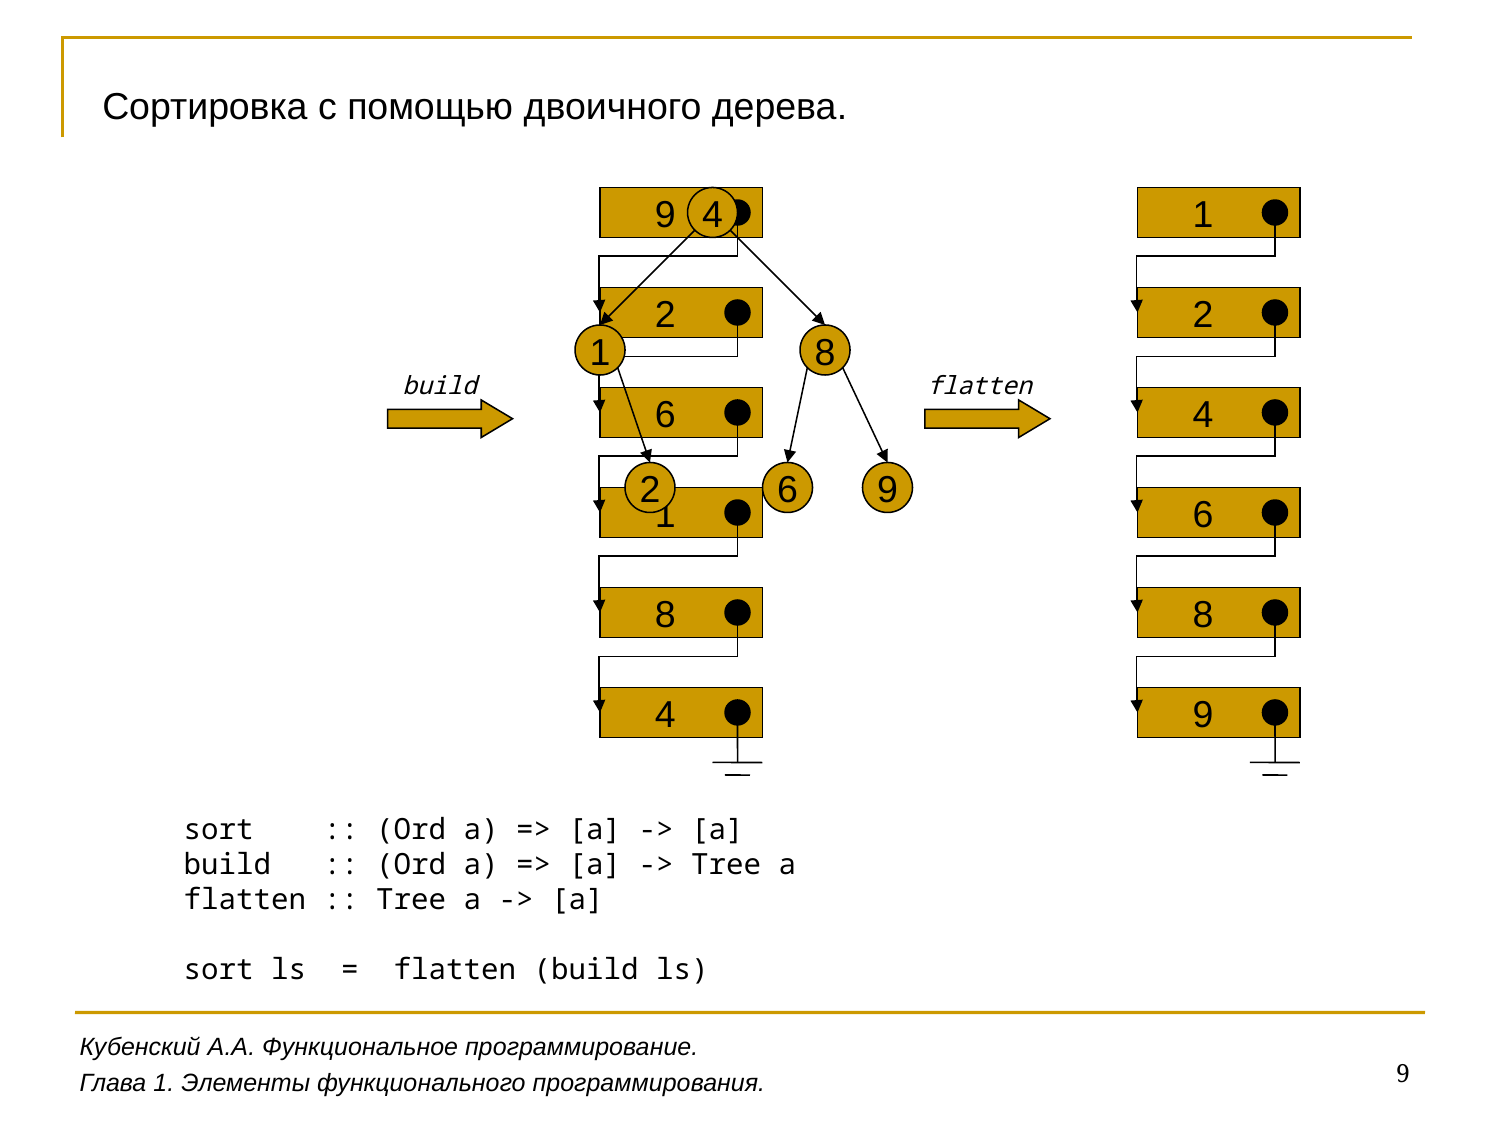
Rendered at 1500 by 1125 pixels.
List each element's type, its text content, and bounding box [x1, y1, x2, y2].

slide_number 9 [1294, 1023, 1426, 1100]
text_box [912, 362, 1051, 438]
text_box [787, 367, 808, 463]
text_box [599, 187, 763, 776]
text_box 6 [766, 463, 813, 513]
text_box Сортировка с помощью двоичного дерева. [87, 74, 1413, 135]
text_box 9 [862, 462, 913, 513]
text_box sort :: (Ord a) => [a] -> [a] build :: (Ord a) => [a] -> Tree a flatten :: Tree a -> [a] sort ls = flatten (build ls) [168, 803, 832, 993]
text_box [617, 367, 651, 463]
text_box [599, 229, 695, 326]
text_box 1 [575, 326, 594, 375]
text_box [729, 229, 826, 326]
text_box Глава 1. Элементы функционального программирования. [64, 1058, 1294, 1104]
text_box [842, 367, 888, 463]
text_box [1137, 187, 1301, 776]
text_box 8 [800, 325, 851, 376]
text_box Кубенский А.А. Функциональное программирование. [64, 1023, 1353, 1068]
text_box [387, 362, 513, 438]
